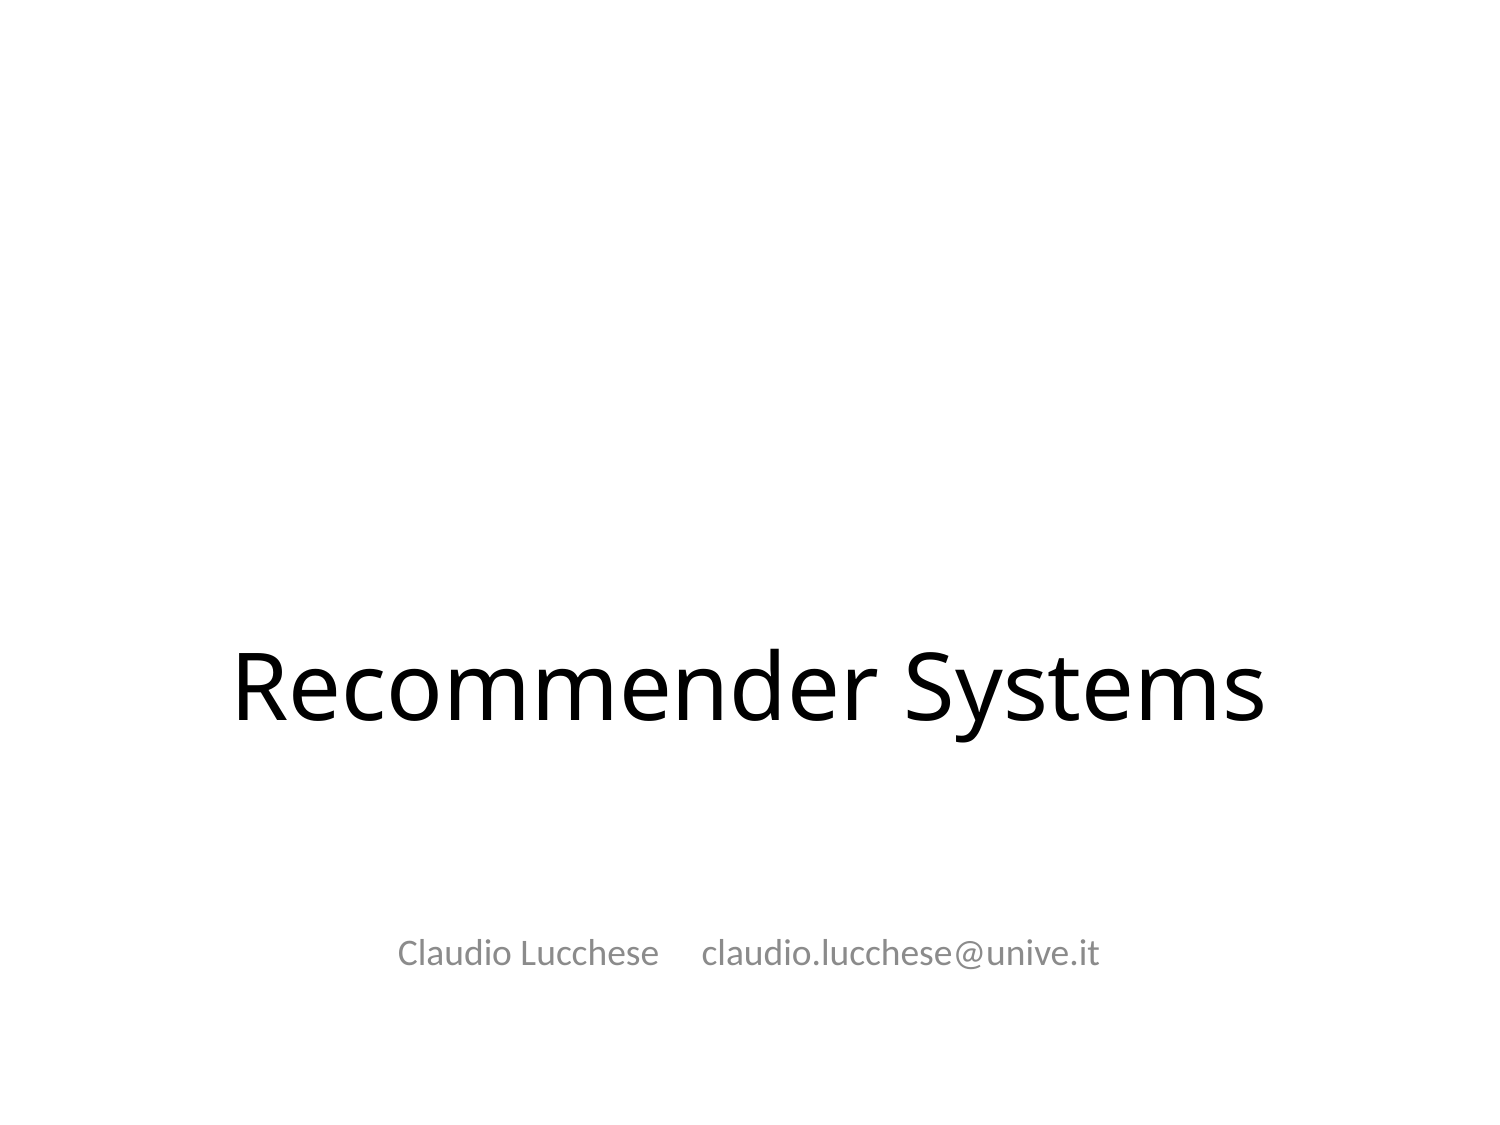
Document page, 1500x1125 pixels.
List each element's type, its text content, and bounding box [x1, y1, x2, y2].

title Recommender Systems [102, 280, 1397, 749]
list Claudio Lucchese claudio.lucchese@unive.it [102, 752, 1397, 999]
